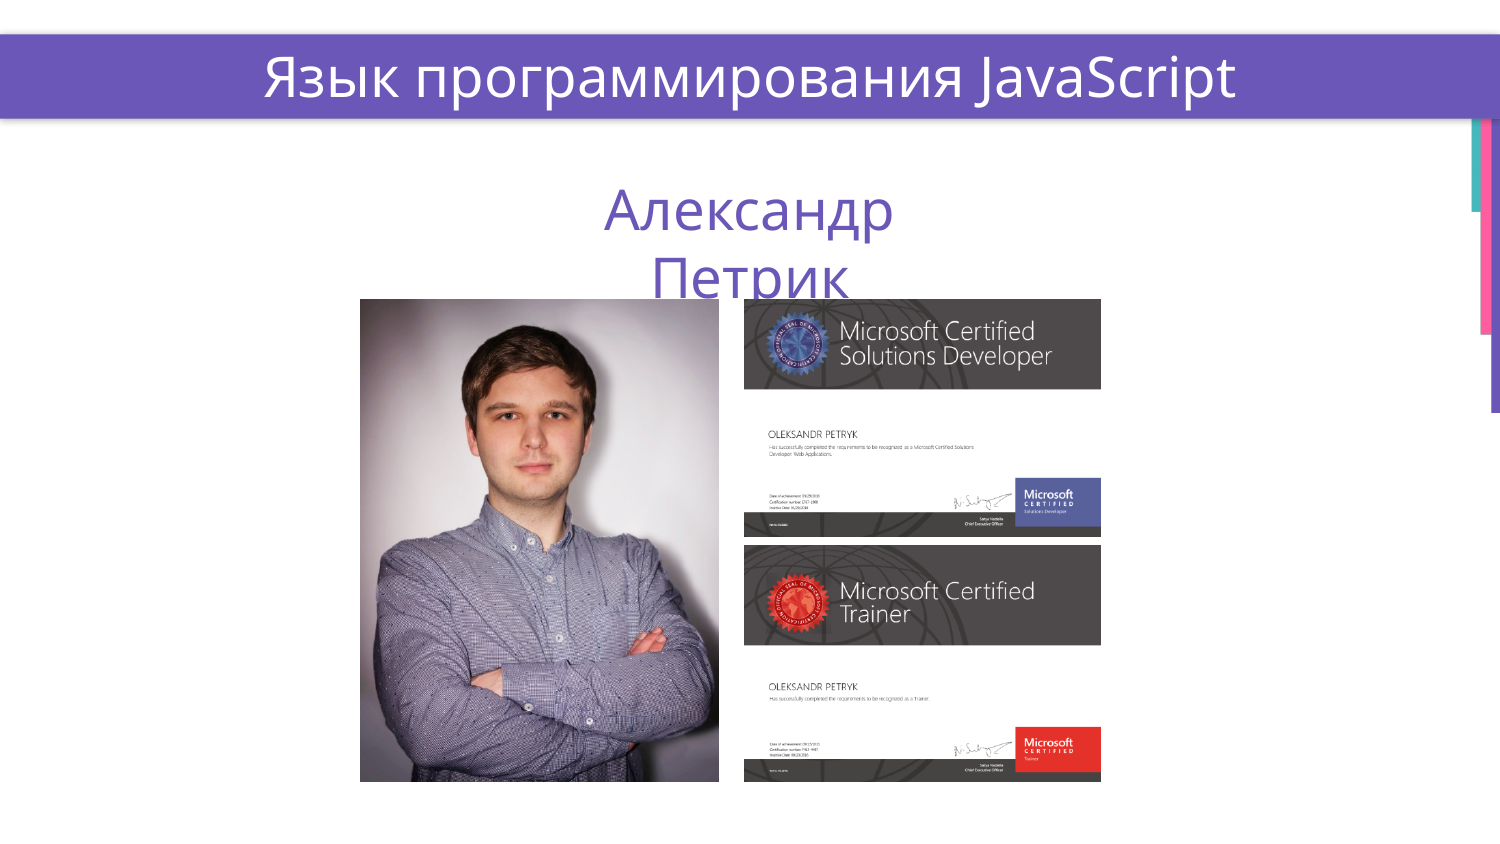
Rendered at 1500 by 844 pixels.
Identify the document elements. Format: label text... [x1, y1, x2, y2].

title Язык программирования JavaScript [75, 34, 1425, 115]
picture [744, 299, 1101, 537]
picture [744, 545, 1101, 783]
text_box Александр Петрик [494, 167, 1005, 243]
picture [359, 298, 719, 783]
picture [1472, 119, 1500, 412]
